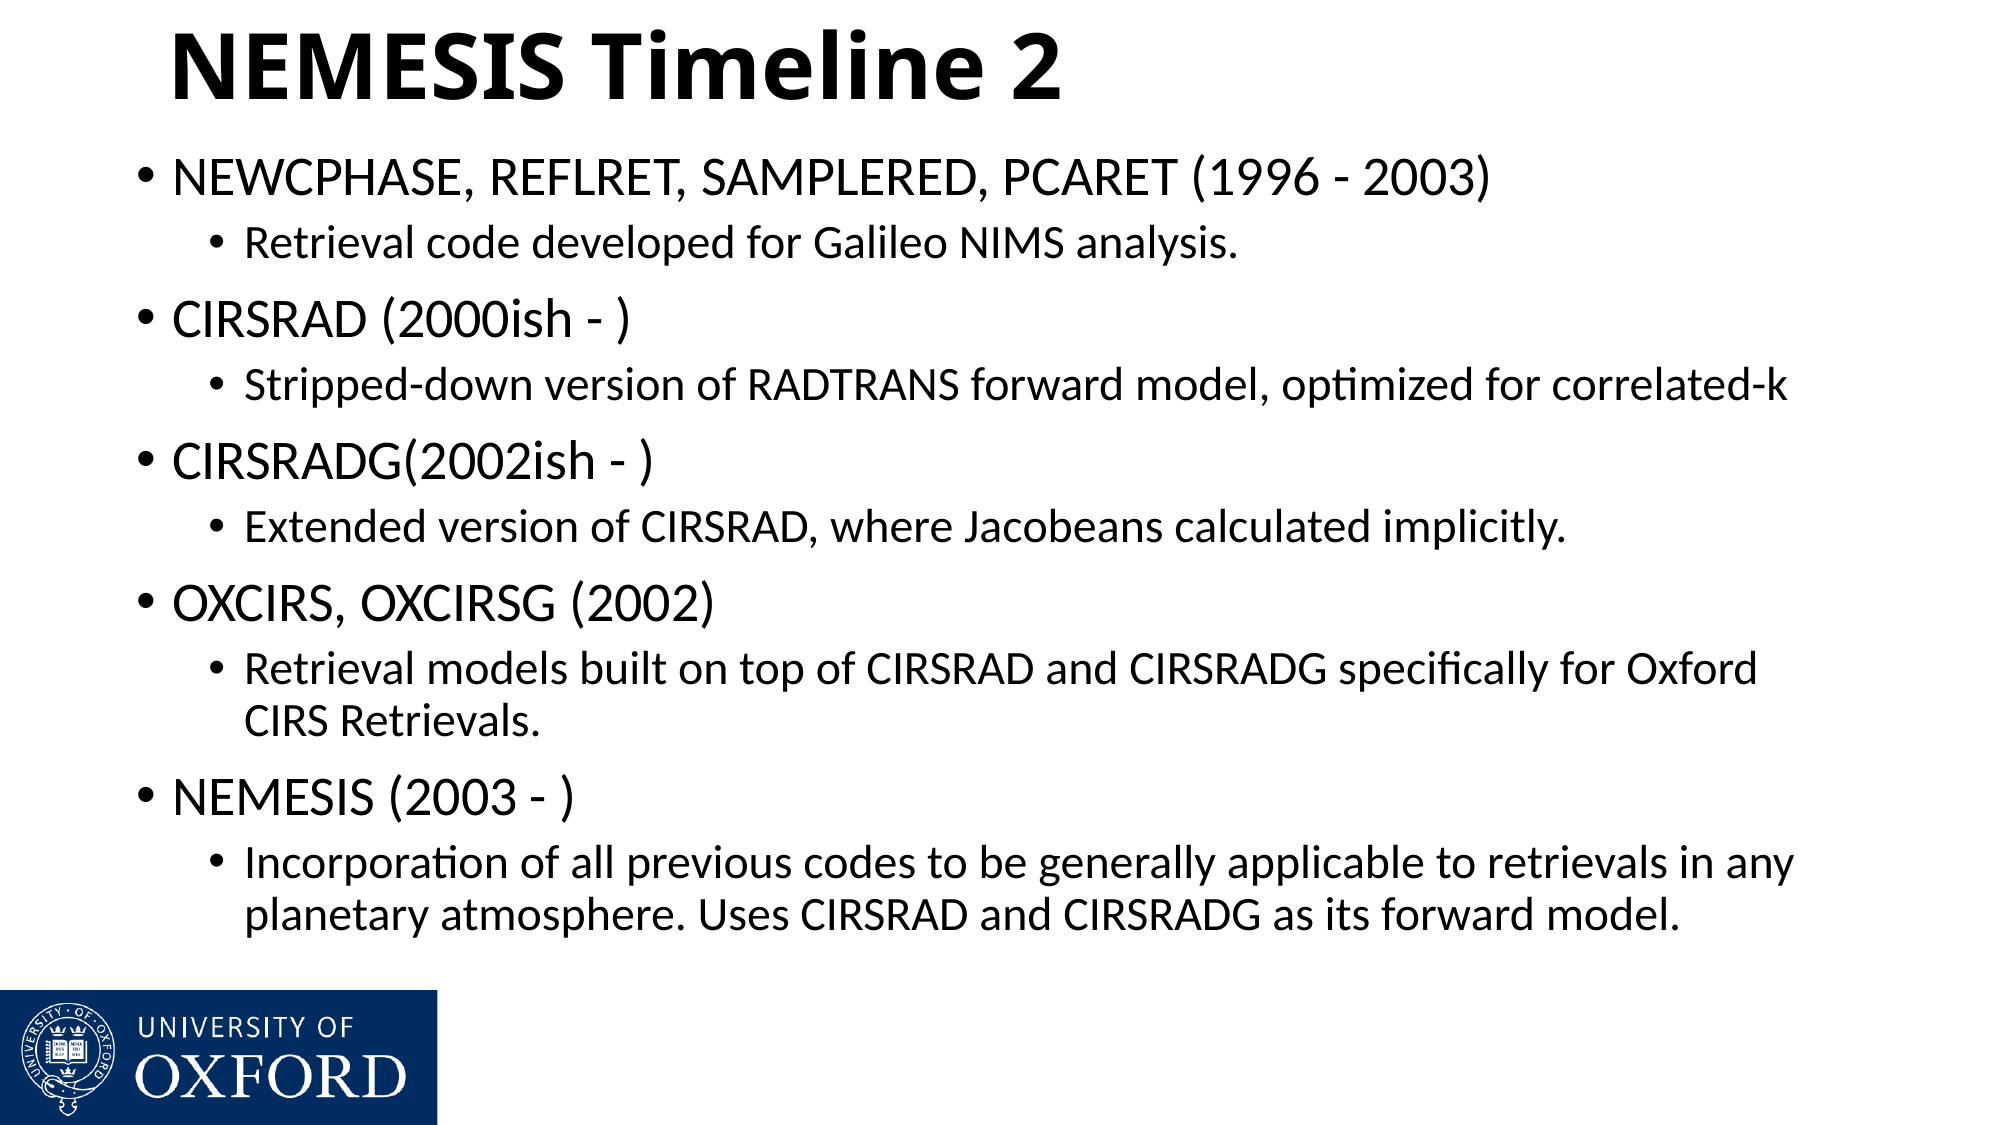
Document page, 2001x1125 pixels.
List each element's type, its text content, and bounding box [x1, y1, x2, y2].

list NEWCPHASE, REFLRET, SAMPLERED, PCARET (1996 - 2003) Retrieval code developed for Galileo NIMS analysis. CIRSRAD (2000ish - ) Stripped-down version of RADTRANS forward model, optimized for correlated-k CIRSRADG(2002ish - ) Extended version of CIRSRAD, where Jacobeans calculated implicitly. OXCIRS, OXCIRSG (2002) Retrieval models built on top of CIRSRAD and CIRSRADG specifically for Oxford CIRS Retrievals. NEMESIS (2003 - ) Incorporation of all previous codes to be generally applicable to retrievals in any planetary atmosphere. Uses CIRSRAD and CIRSRADG as its forward model. [121, 139, 1847, 1026]
title NEMESIS Timeline 2 [152, 0, 1847, 139]
